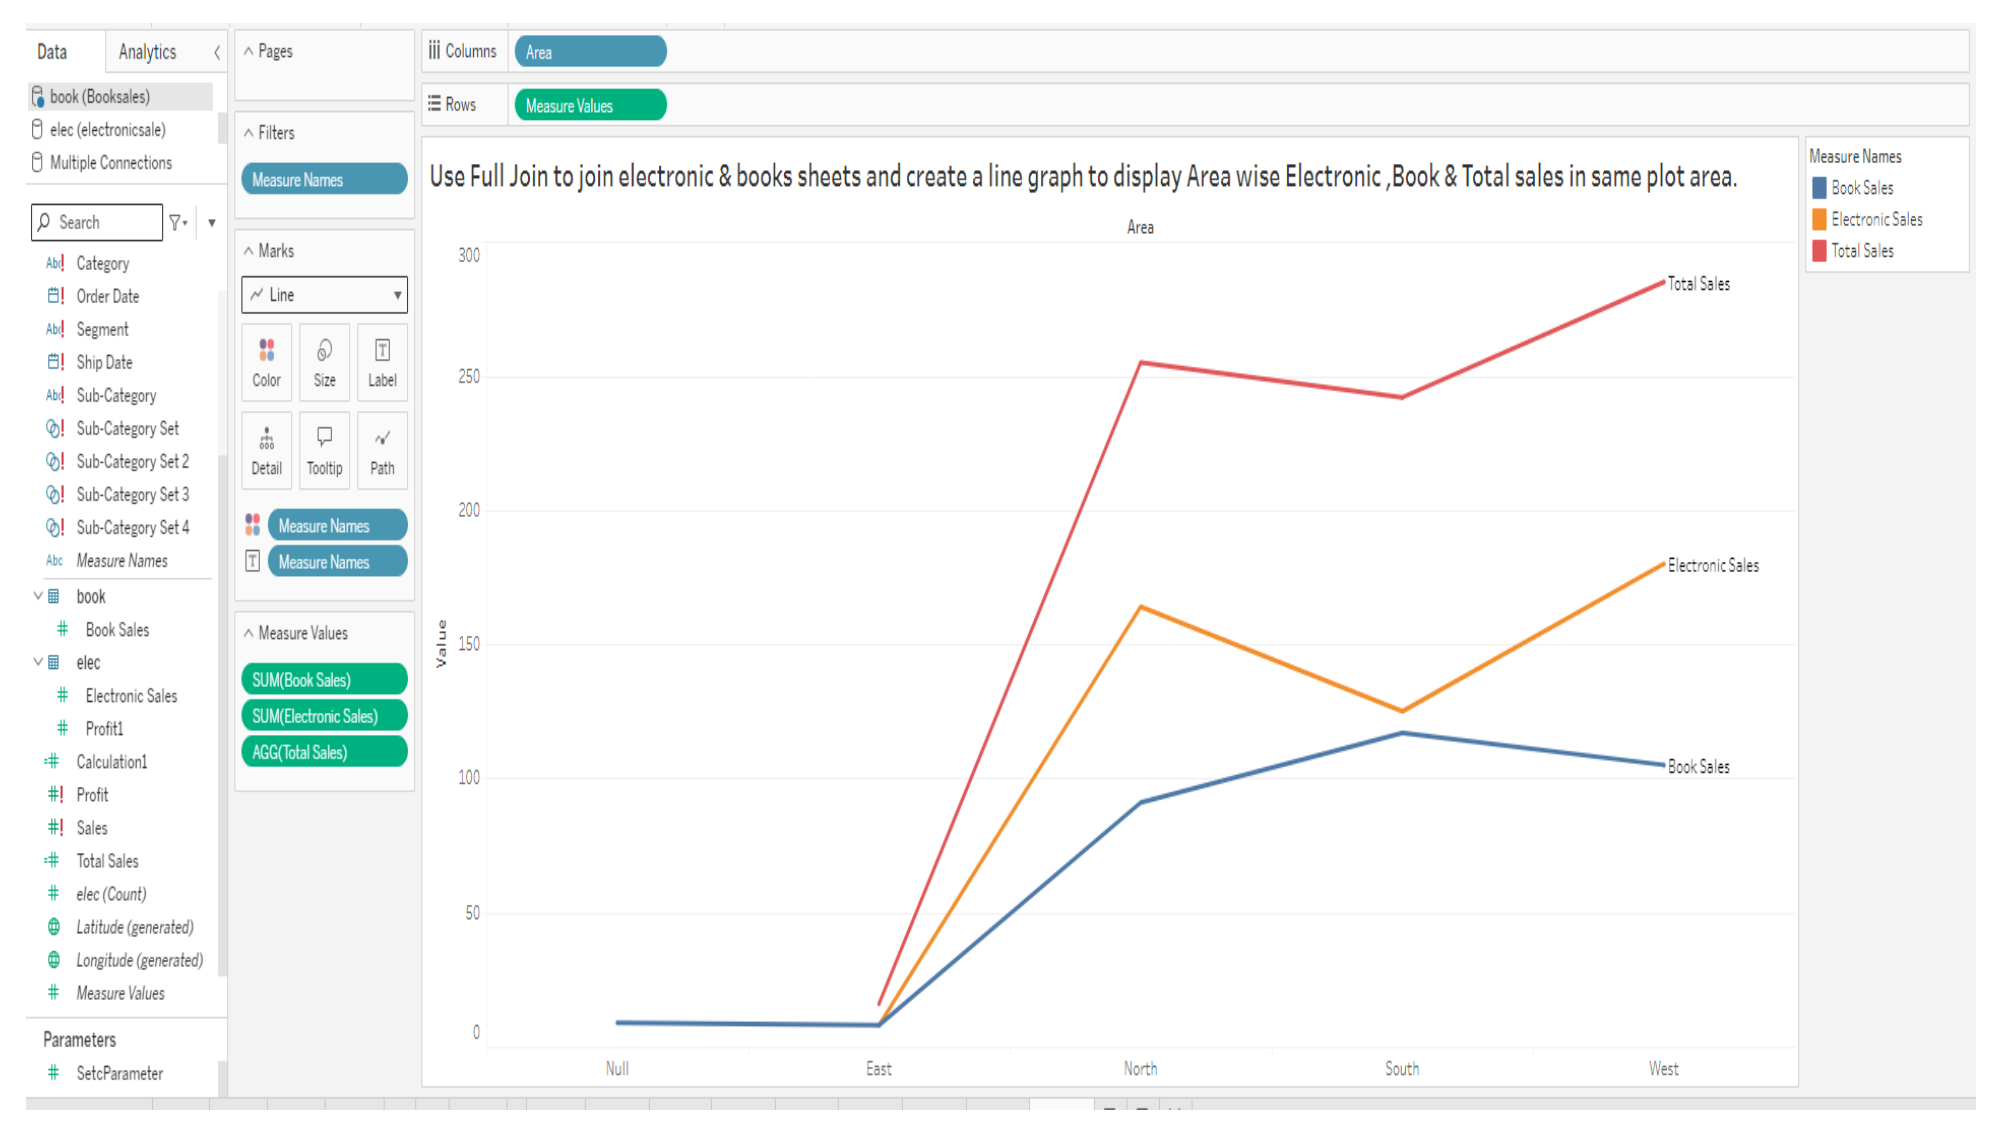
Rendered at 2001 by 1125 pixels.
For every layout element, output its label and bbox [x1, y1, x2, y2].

list [26, 23, 1976, 1110]
